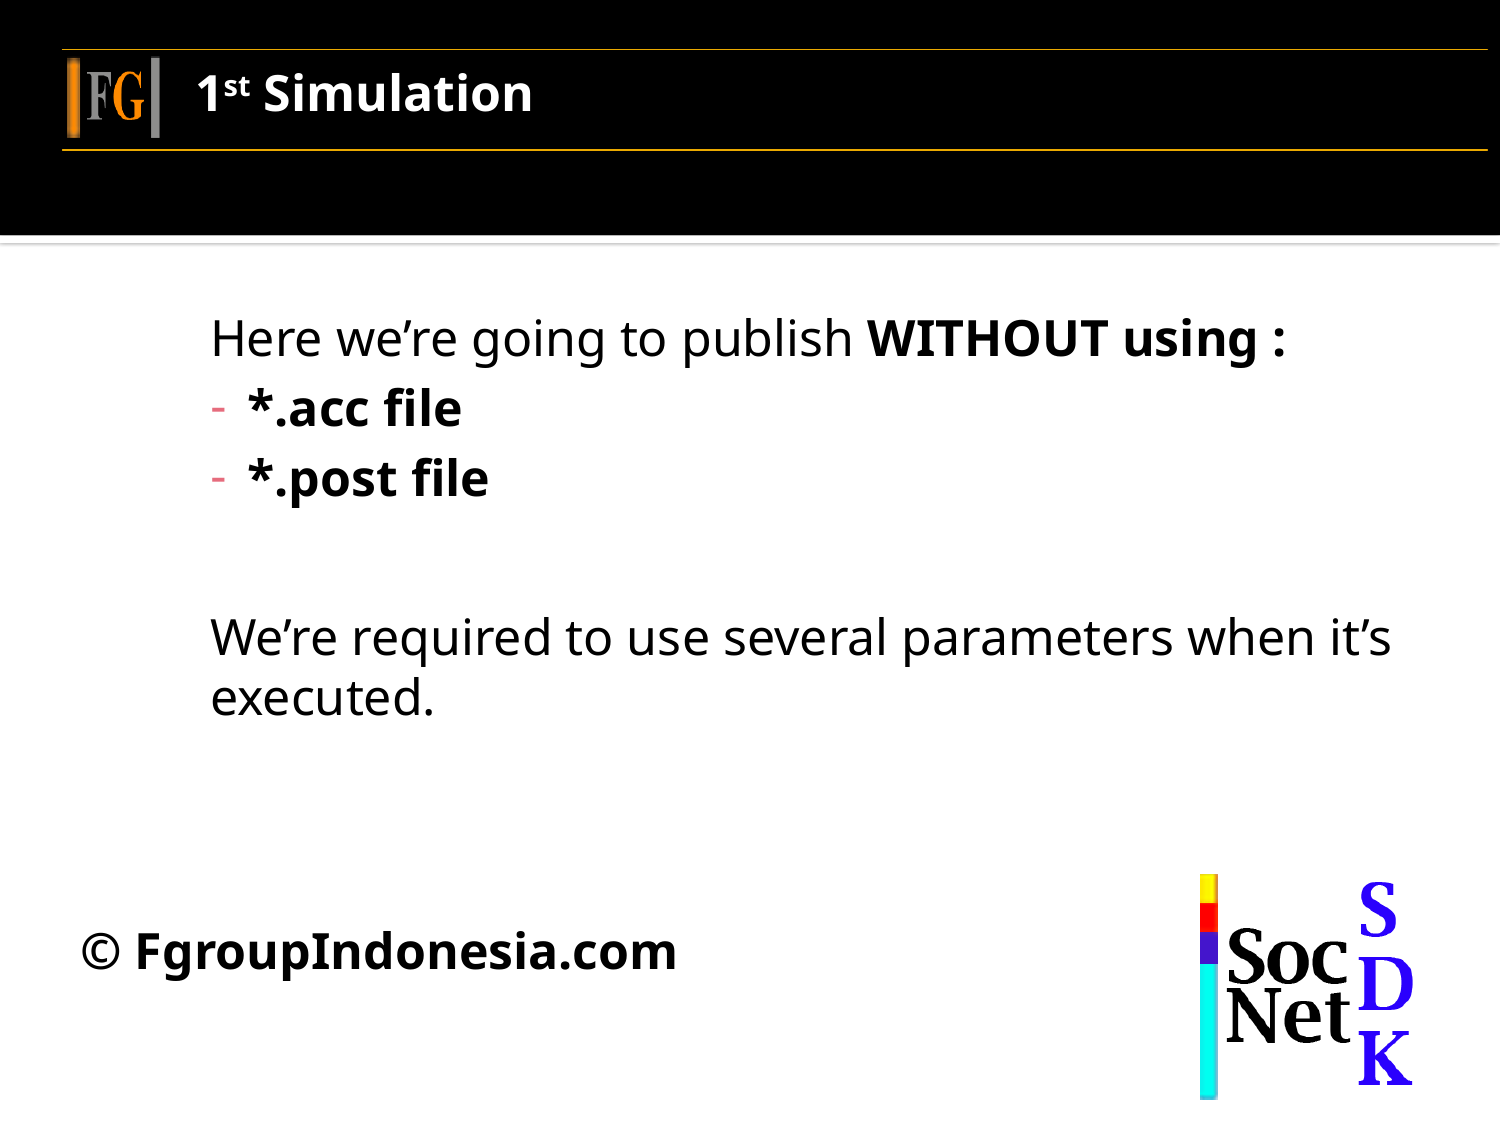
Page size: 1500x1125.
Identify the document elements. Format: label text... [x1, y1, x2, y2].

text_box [61, 46, 1488, 150]
list Here we’re going to publish WITHOUT using : *.acc file *.post file We’re required to use several parameters when it’s executed. [75, 291, 1425, 874]
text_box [65, 874, 1428, 1104]
